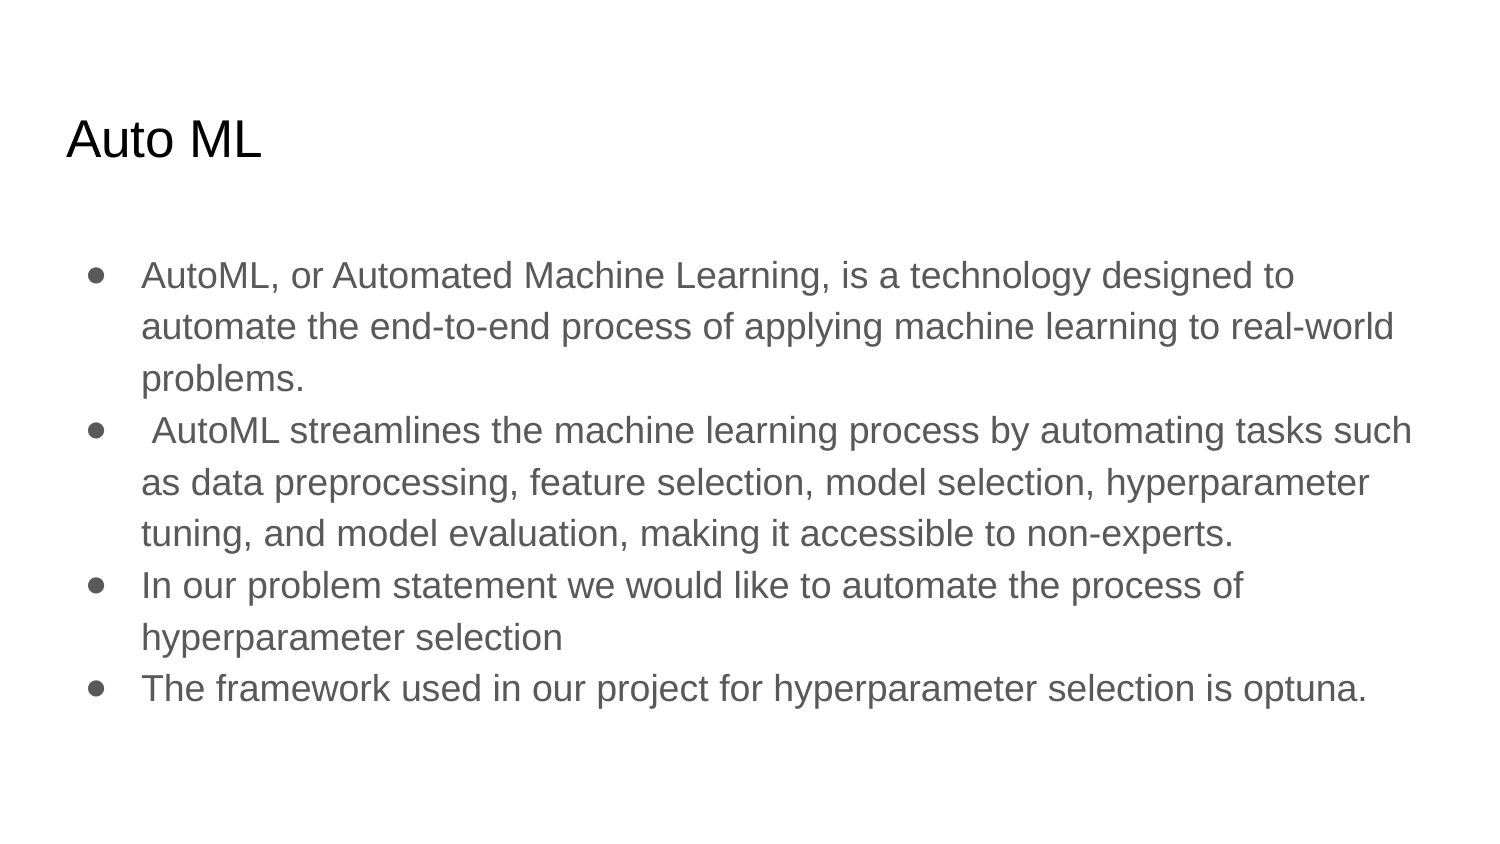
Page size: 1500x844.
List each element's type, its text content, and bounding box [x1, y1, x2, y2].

title Auto ML [51, 89, 1449, 184]
list AutoML, or Automated Machine Learning, is a technology designed to automate the end-to-end process of applying machine learning to real-world problems. AutoML streamlines the machine learning process by automating tasks such as data preprocessing, feature selection, model selection, hyperparameter tuning, and model evaluation, making it accessible to non-experts. In our problem statement we would like to automate the process of hyperparameter selection The framework used in our project for hyperparameter selection is optuna. [51, 228, 1449, 844]
